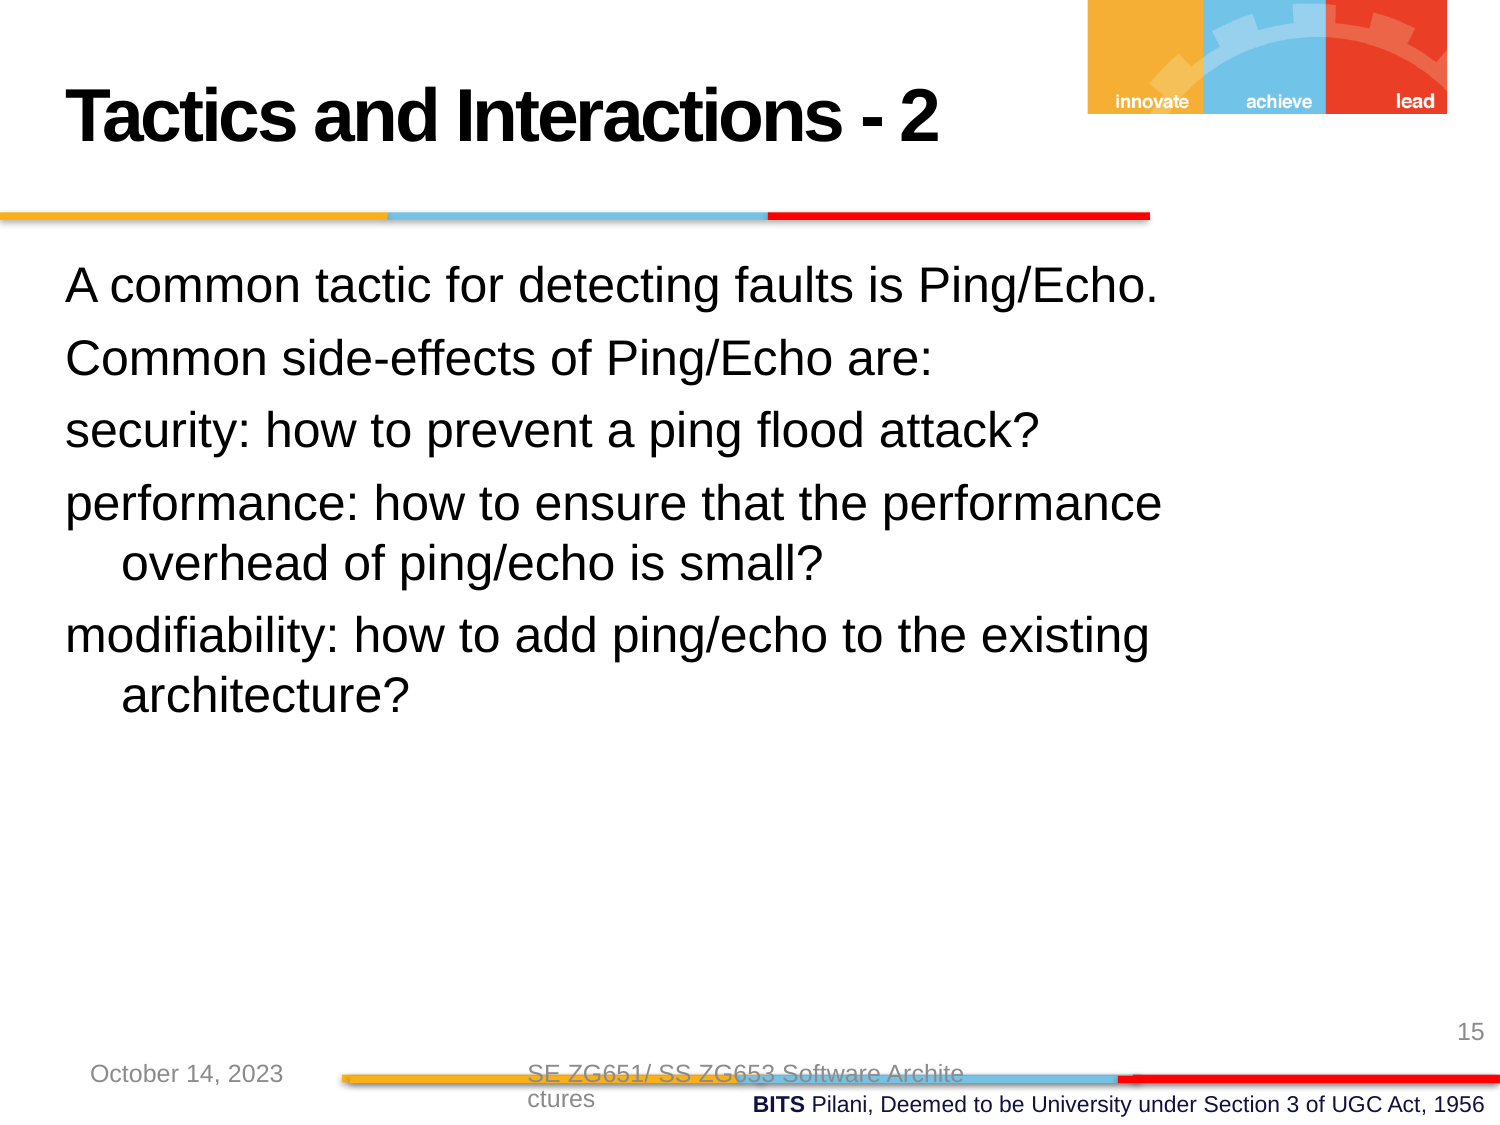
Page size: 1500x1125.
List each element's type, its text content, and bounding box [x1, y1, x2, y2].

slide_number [75, 1042, 425, 1103]
slide_number 15 [1149, 1000, 1500, 1061]
footer SE ZG651/ SS ZG653 Software Architectures [512, 1042, 988, 1103]
picture [1087, 0, 1448, 114]
list Tactics and Interactions - 2 [50, 24, 1088, 213]
list A common tactic for detecting faults is Ping/Echo. Common side-effects of Ping/Echo are: security: how to prevent a ping flood attack? performance: how to ensure that the performance overhead of ping/echo is small? modifiability: how to add ping/echo to the existing architecture? [50, 245, 1400, 988]
